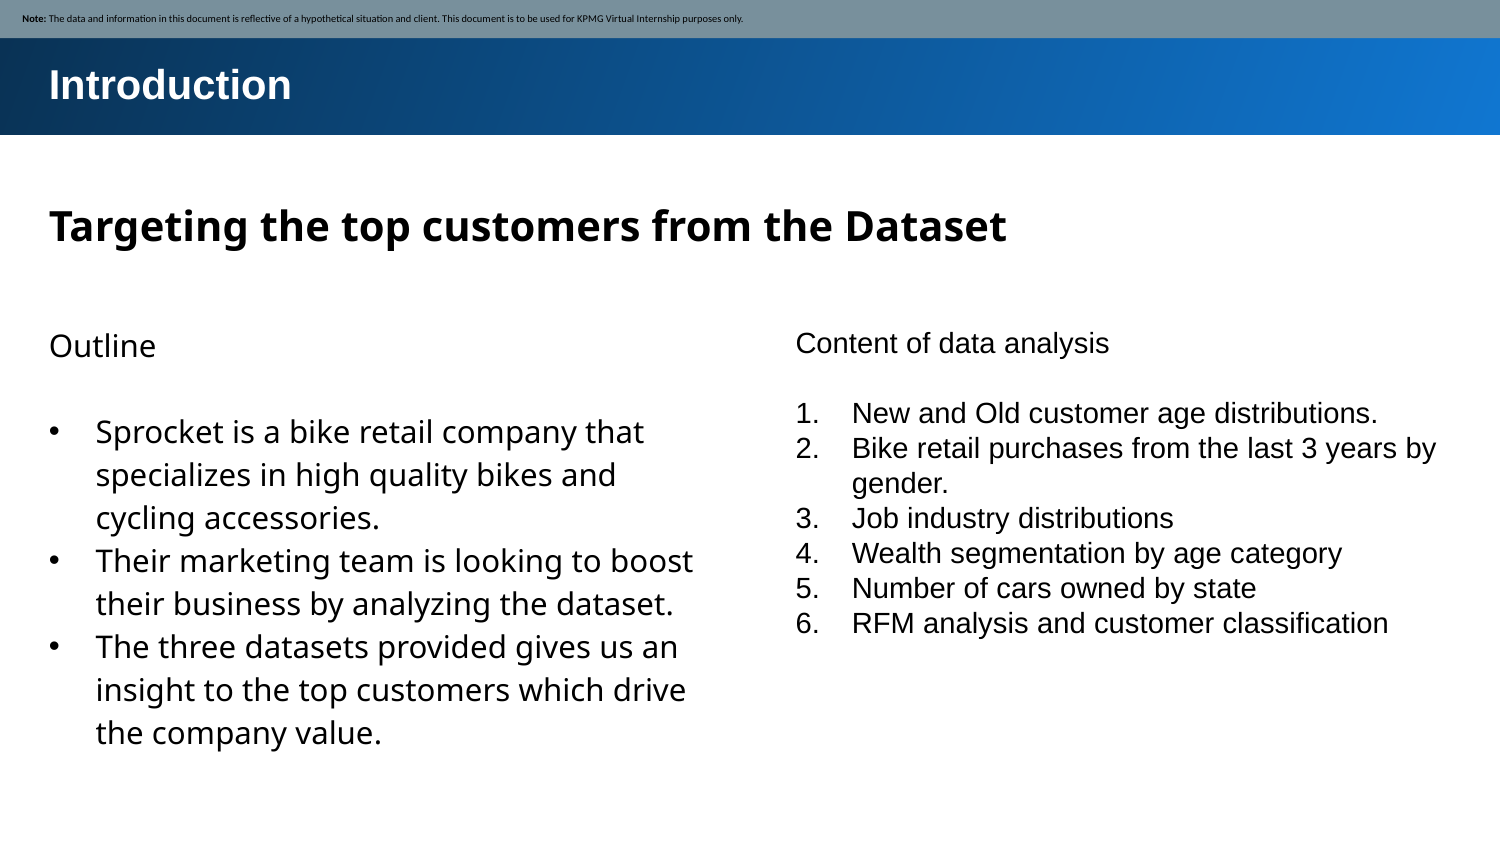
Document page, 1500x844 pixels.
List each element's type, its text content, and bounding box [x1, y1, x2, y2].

text_box Note: The data and information in this document is reflective of a hypothetical situation and client. This document is to be used for KPMG Virtual Internship purposes only. [0, 0, 1500, 39]
text_box [0, 39, 1500, 135]
text_box Targeting the top customers from the Dataset [33, 177, 1439, 266]
text_box Outline Sprocket is a bike retail company that specializes in high quality bikes and cycling accessories. Their marketing team is looking to boost their business by analyzing the dataset. The three datasets provided gives us an insight to the top customers which drive the company value. [33, 305, 712, 766]
text_box Content of data analysis New and Old customer age distributions. Bike retail purchases from the last 3 years by gender. Job industry distributions Wealth segmentation by age category Number of cars owned by state RFM analysis and customer classification [788, 317, 1467, 647]
text_box Introduction [33, 43, 1439, 124]
